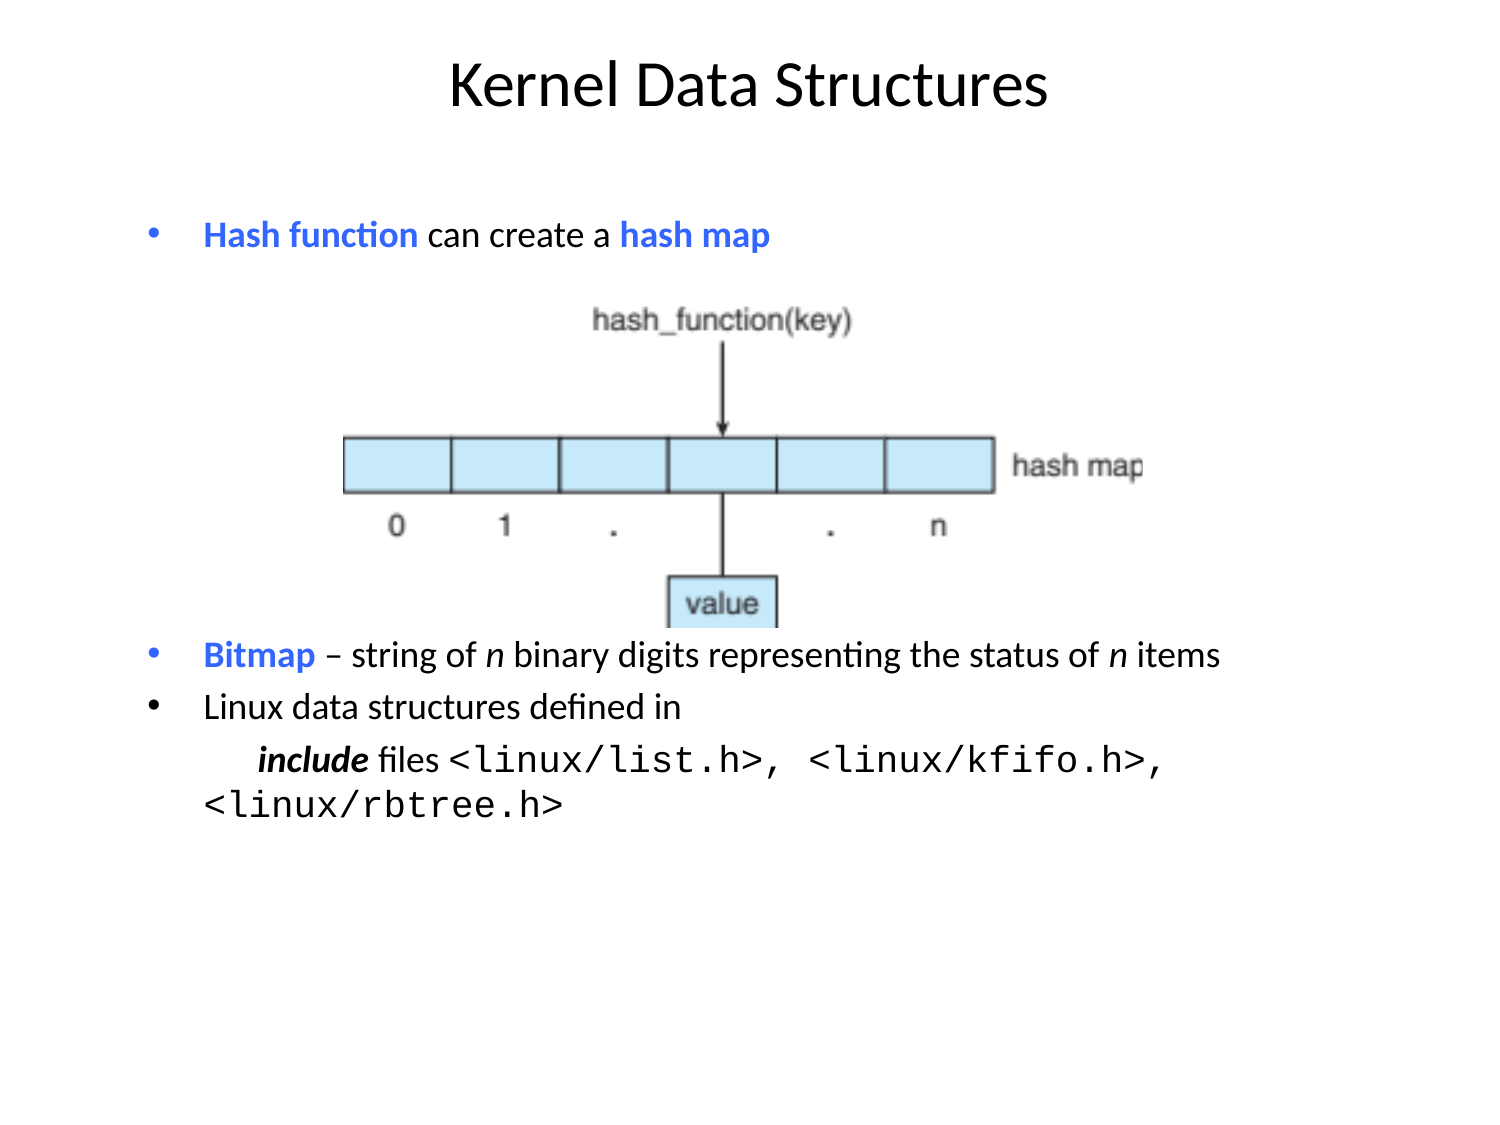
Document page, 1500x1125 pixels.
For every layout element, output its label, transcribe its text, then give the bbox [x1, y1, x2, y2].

list Hash function can create a hash map Bitmap – string of n binary digits representing the status of n items Linux data structures defined in include files <linux/list.h>, <linux/kfifo.h>, <linux/rbtree.h> [132, 202, 1400, 1020]
title Kernel Data Structures [75, 32, 1425, 128]
picture [342, 305, 1143, 628]
